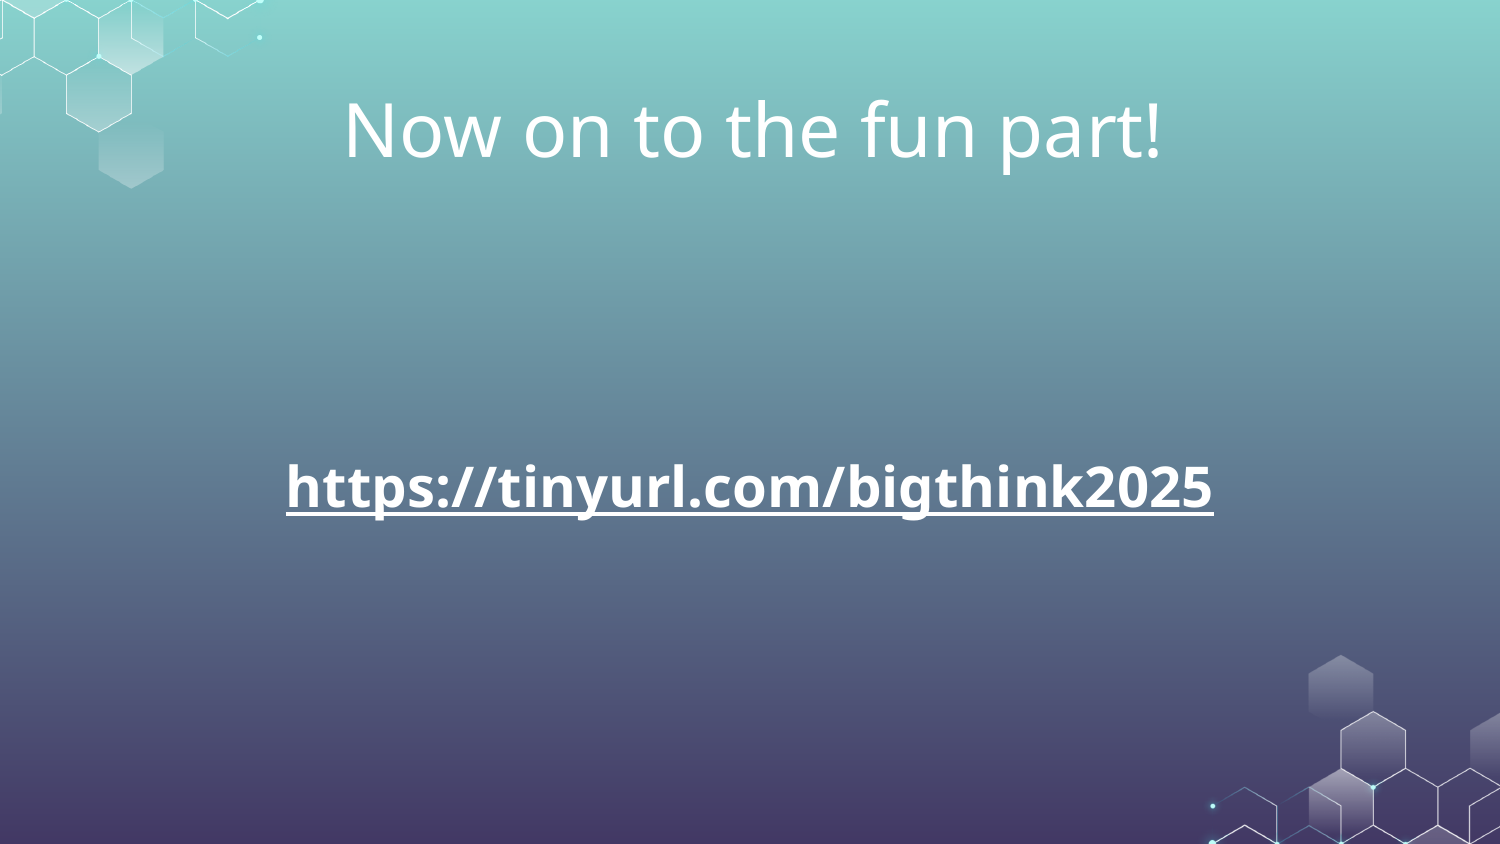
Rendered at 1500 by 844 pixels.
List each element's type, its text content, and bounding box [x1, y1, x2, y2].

picture [1190, 655, 1500, 844]
picture [0, 0, 283, 189]
title Now on to the fun part! [82, 72, 1426, 183]
subtitle https://tinyurl.com/bigthink2025 [205, 238, 1295, 771]
